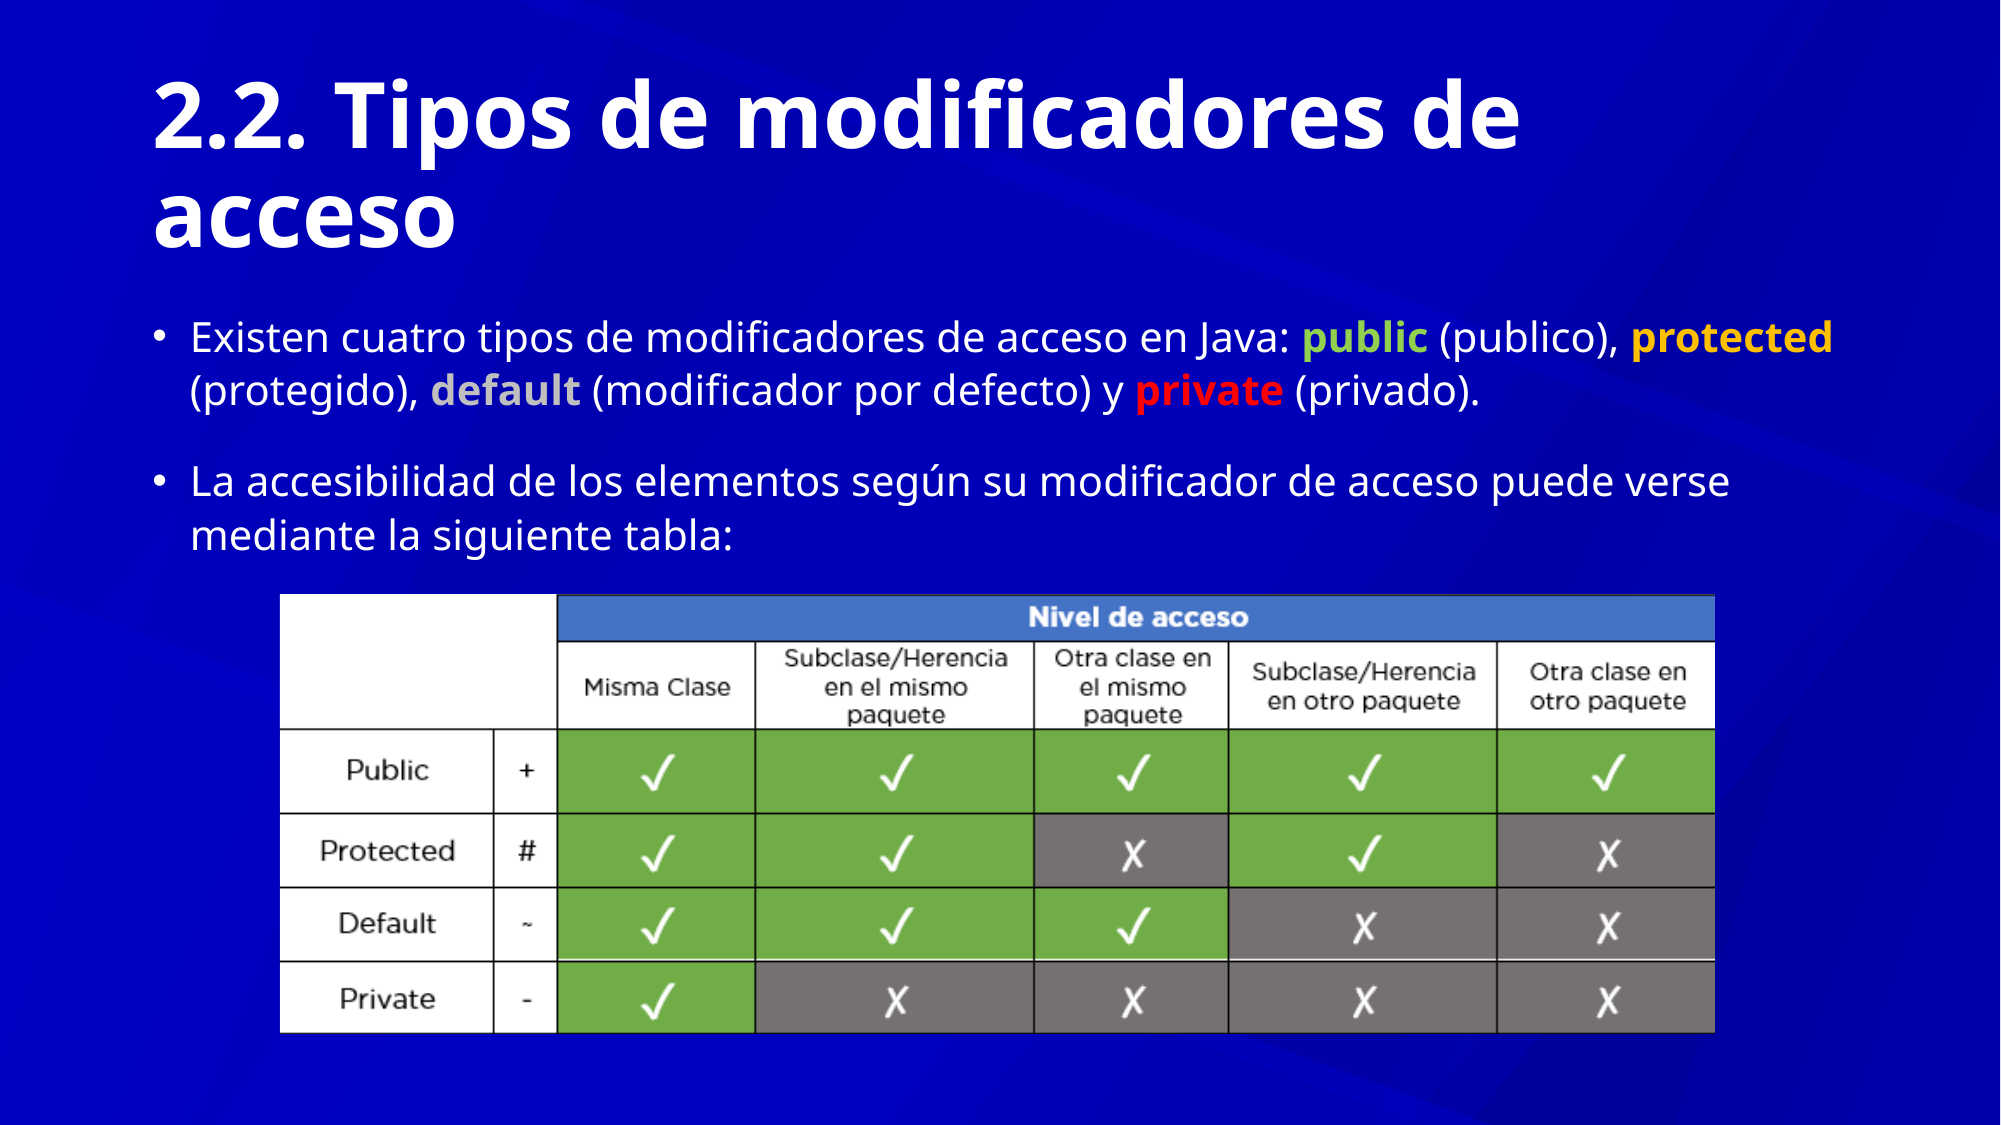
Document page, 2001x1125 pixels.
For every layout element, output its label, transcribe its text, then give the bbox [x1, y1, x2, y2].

picture [0, 0, 2001, 1125]
title 2.2. Tipos de modificadores de acceso [137, 59, 1863, 278]
list Existen cuatro tipos de modificadores de acceso en Java: public (publico), protected (protegido), default (modificador por defecto) y private (privado). La accesibilidad de los elementos según su modificador de acceso puede verse mediante la siguiente tabla: [137, 299, 1863, 862]
